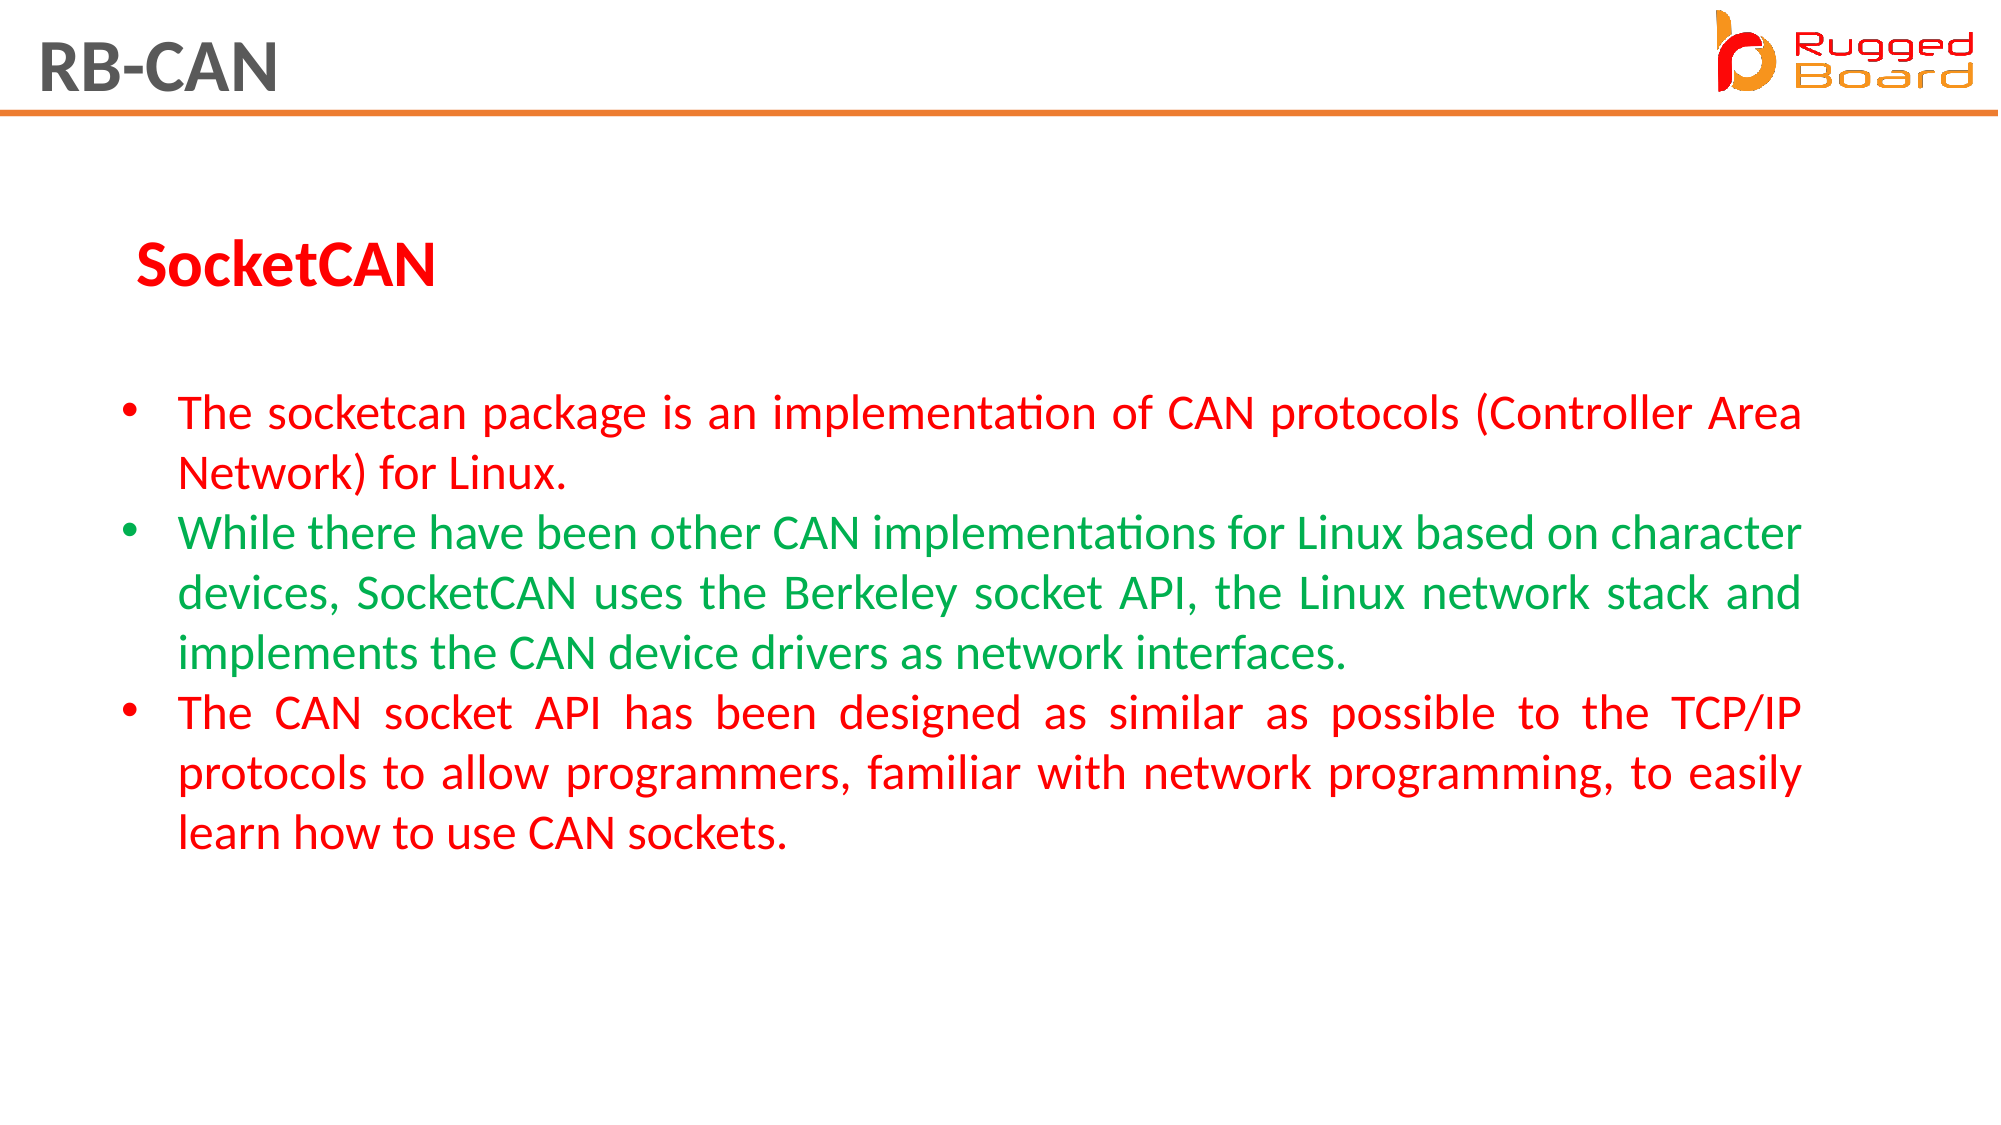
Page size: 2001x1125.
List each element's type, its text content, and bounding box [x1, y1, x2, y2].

picture [1710, 8, 1981, 106]
text_box SocketCAN The socketcan package is an implementation of CAN protocols (Controller Area Network) for Linux. While there have been other CAN implementations for Linux based on character devices, SocketCAN uses the Berkeley socket API, the Linux network stack and implements the CAN device drivers as network interfaces. The CAN socket API has been designed as similar as possible to the TCP/IP protocols to allow programmers, familiar with network programming, to easily learn how to use CAN sockets. [106, 212, 1819, 868]
text_box [100, 164, 1917, 996]
text_box RB-CAN [23, 8, 1679, 101]
